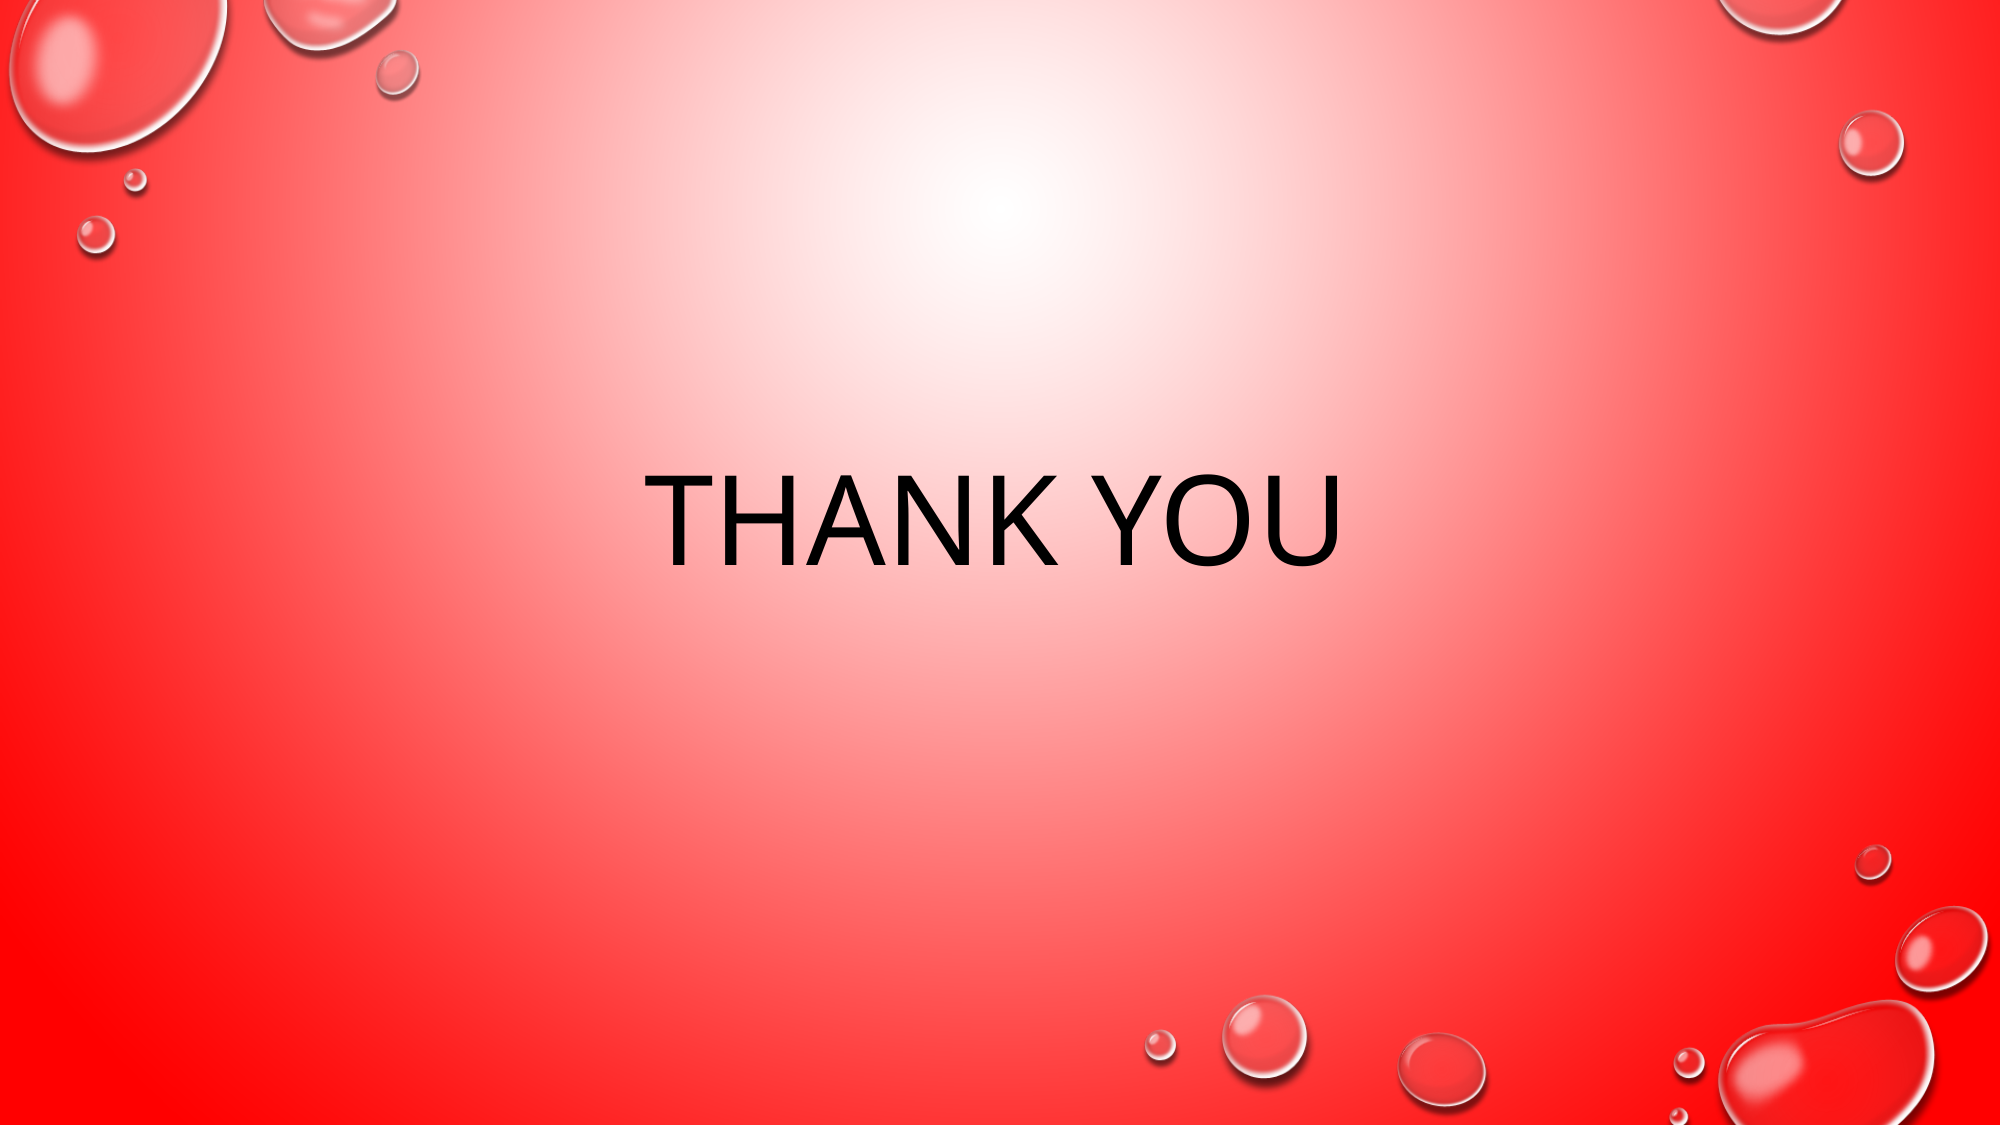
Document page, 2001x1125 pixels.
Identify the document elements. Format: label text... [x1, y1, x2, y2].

text_box THANK YOU [53, 432, 1941, 598]
picture [0, 0, 2000, 1125]
